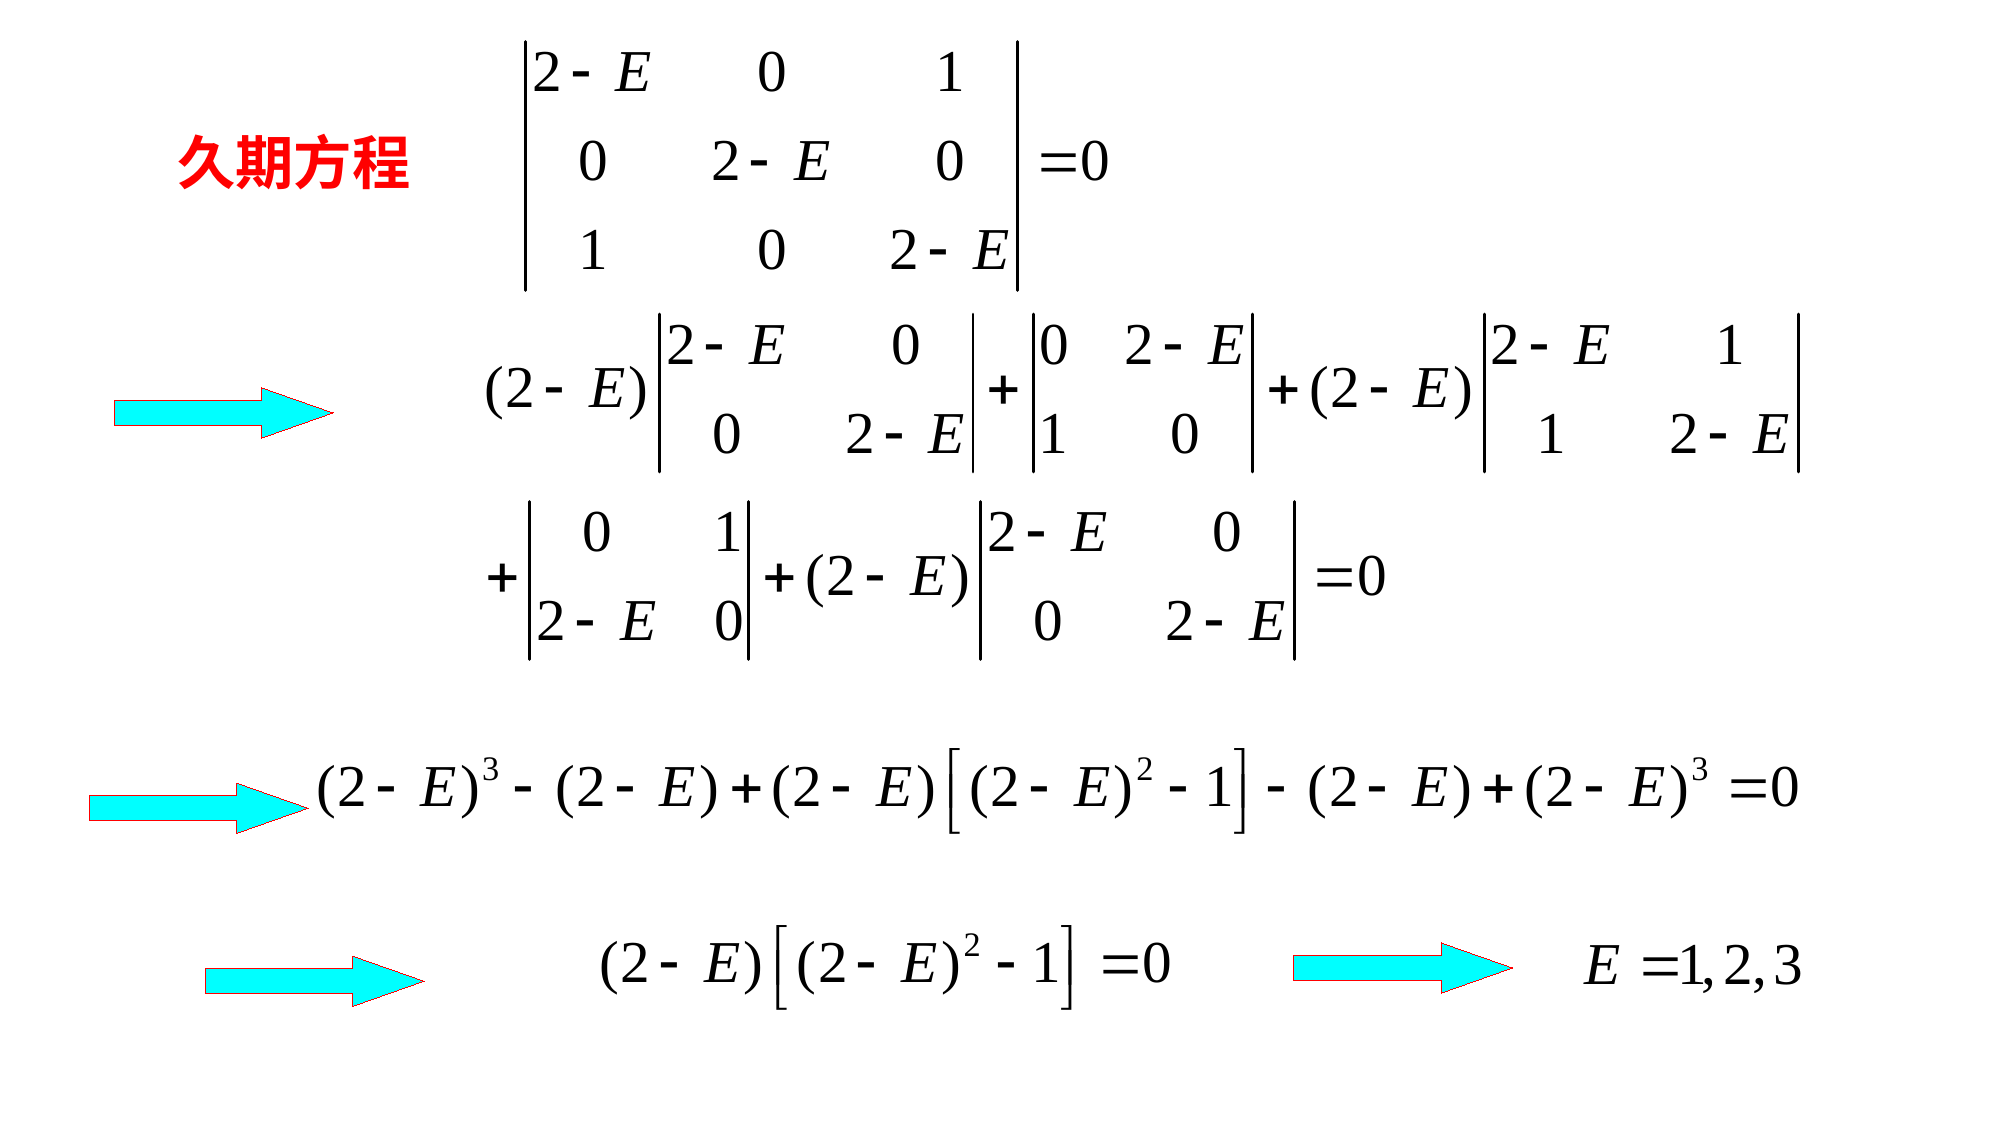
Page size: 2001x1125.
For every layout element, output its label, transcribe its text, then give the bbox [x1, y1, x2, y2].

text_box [308, 737, 1812, 847]
text_box [205, 956, 425, 1007]
text_box [89, 783, 308, 834]
text_box [1293, 942, 1513, 994]
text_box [591, 913, 1185, 1023]
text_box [513, 27, 1122, 305]
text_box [476, 303, 1812, 670]
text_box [1573, 930, 1812, 1010]
text_box [114, 387, 334, 439]
text_box 久期方程 [162, 118, 426, 204]
